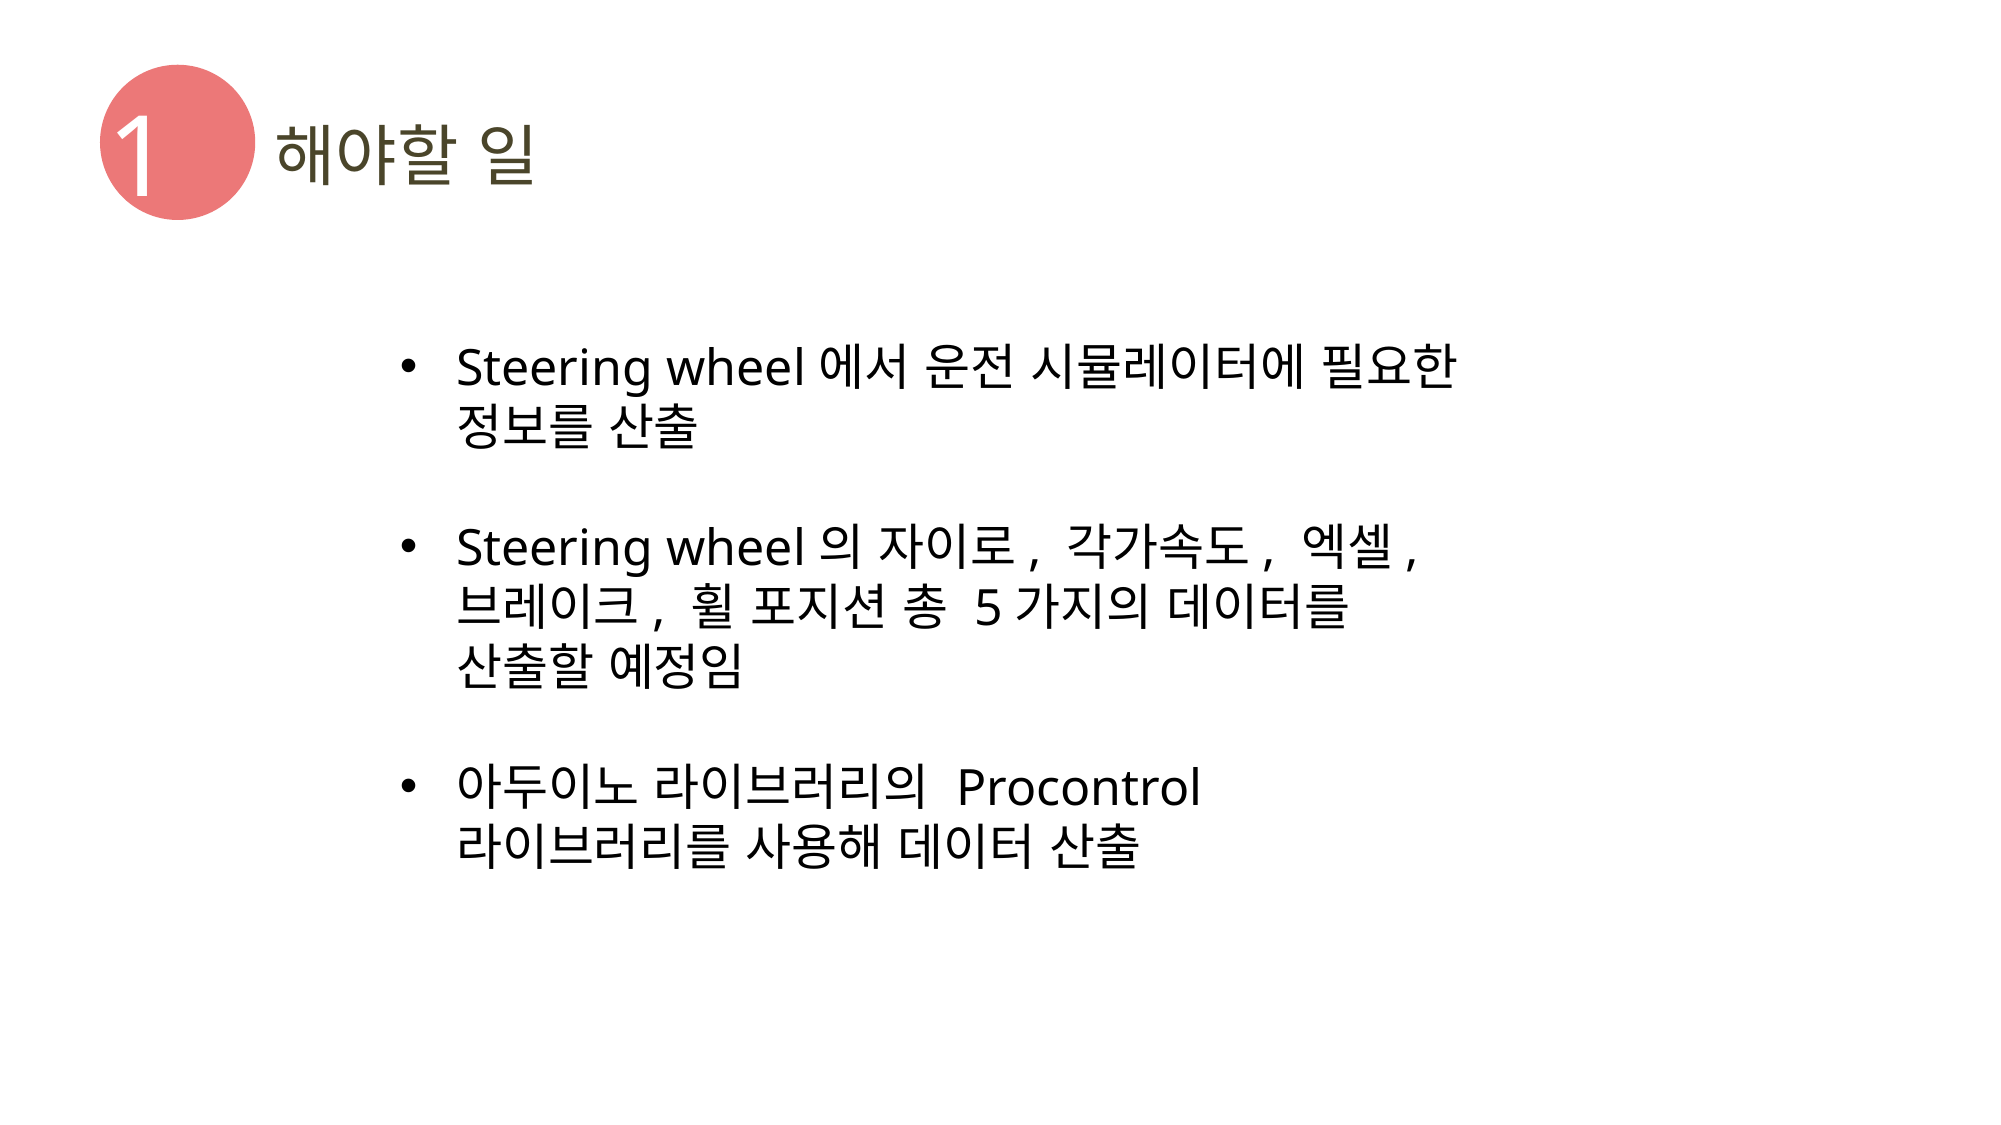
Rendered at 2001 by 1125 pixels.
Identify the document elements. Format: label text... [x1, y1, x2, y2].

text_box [92, 64, 256, 228]
text_box Steering wheel에서 운전 시뮬레이터에 필요한 정보를 산출 Steering wheel의 자이로, 각가속도, 엑셀, 브레이크, 휠 포지션 총 5가지의 데이터를 산출할 예정임 아두이노 라이브러리의 Procontrol 라이브러리를 사용해 데이터 산출 [385, 327, 1498, 943]
text_box 해야할 일 [259, 106, 554, 202]
